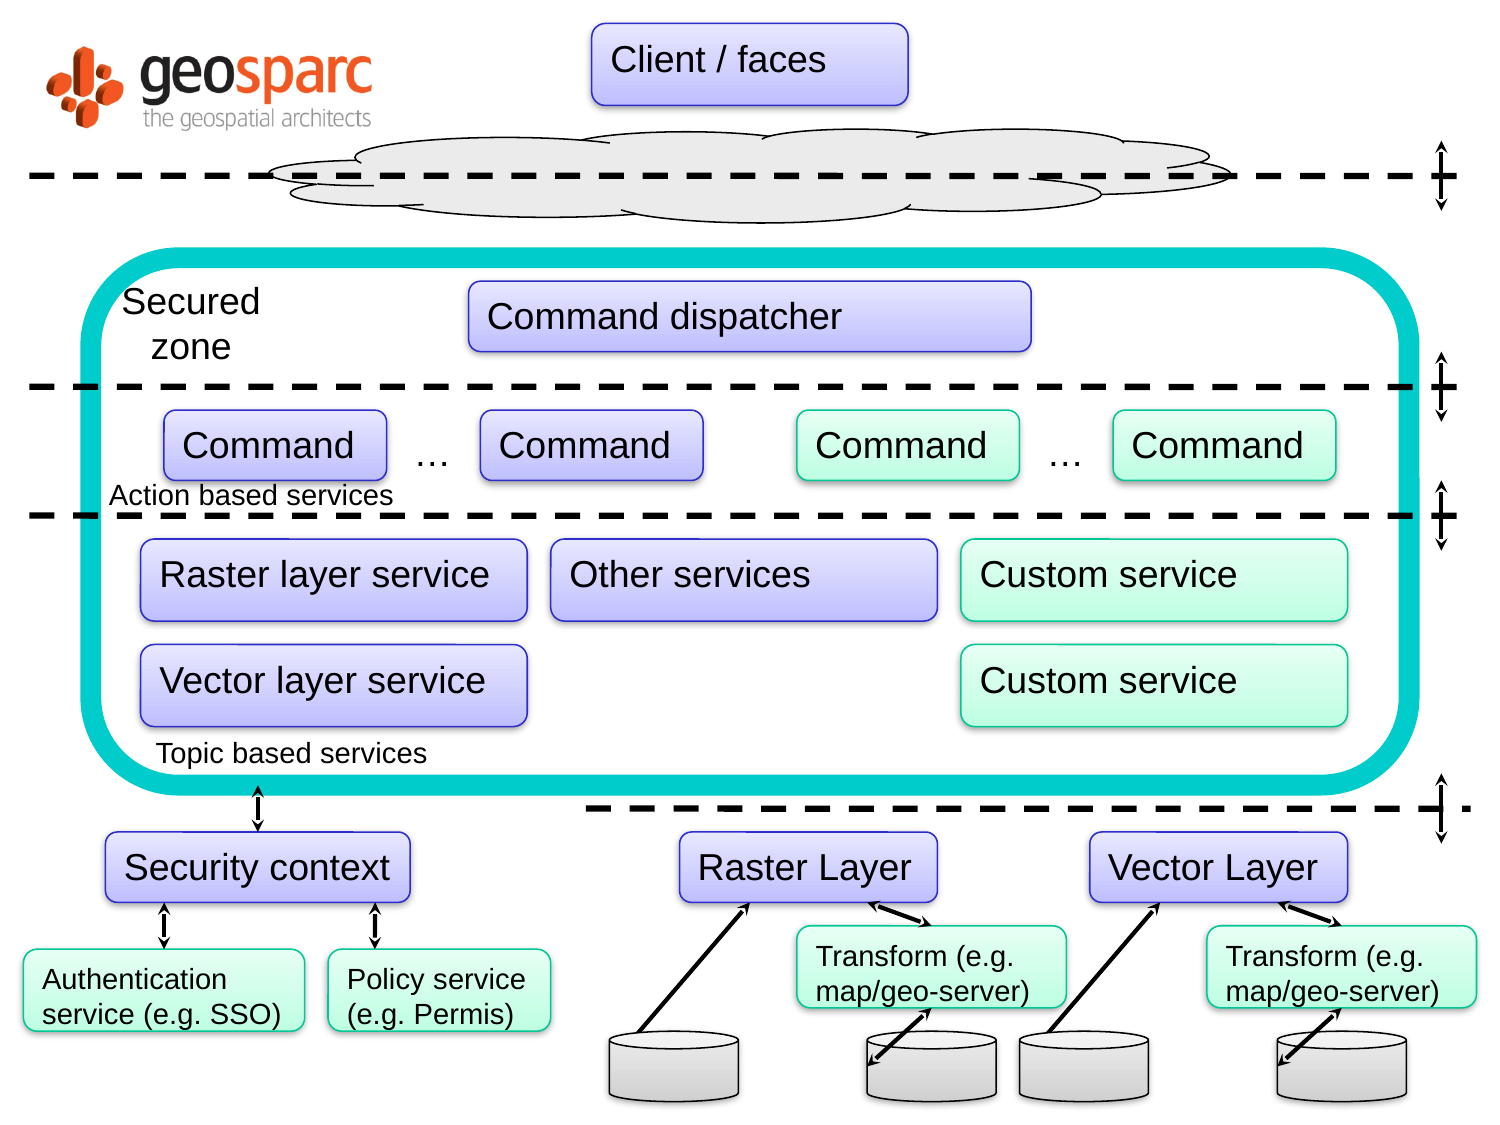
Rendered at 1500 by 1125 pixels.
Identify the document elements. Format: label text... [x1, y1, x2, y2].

text_box [88, 255, 1412, 385]
text_box Authentication service (e.g. SSO) [22, 948, 306, 1032]
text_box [887, 881, 912, 947]
text_box [269, 129, 1230, 174]
text_box [88, 525, 1412, 788]
text_box [608, 1030, 740, 1103]
text_box Custom service [960, 538, 1349, 622]
text_box Command [796, 409, 1021, 482]
text_box … [1031, 421, 1099, 482]
text_box Raster layer service [139, 538, 529, 622]
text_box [647, 928, 777, 1006]
text_box Action based services [94, 468, 410, 513]
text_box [1057, 928, 1187, 1006]
text_box Client / faces [590, 22, 909, 107]
text_box Secured zone [106, 269, 276, 375]
text_box Command [479, 409, 704, 482]
text_box Security context [104, 831, 411, 904]
text_box Command dispatcher [467, 280, 1032, 353]
picture [46, 46, 373, 131]
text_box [1297, 881, 1322, 947]
text_box [290, 184, 1214, 223]
text_box Command [1112, 409, 1337, 482]
text_box Custom service [960, 643, 1349, 728]
text_box Transform (e.g. map/geo-server) [1206, 924, 1478, 1009]
text_box … [398, 421, 467, 482]
text_box [1018, 1030, 1150, 1103]
text_box Policy service (e.g. Permis) [327, 948, 552, 1032]
text_box Transform (e.g. map/geo-server) [796, 924, 1060, 1009]
text_box [1276, 1030, 1408, 1103]
text_box [866, 1030, 997, 1103]
text_box Other services [549, 538, 939, 622]
text_box Command [163, 409, 388, 468]
text_box Vector layer service [139, 643, 529, 728]
text_box Vector Layer [1088, 831, 1349, 904]
text_box Topic based services [140, 729, 444, 777]
text_box [88, 395, 1412, 513]
text_box Raster Layer [678, 831, 939, 904]
